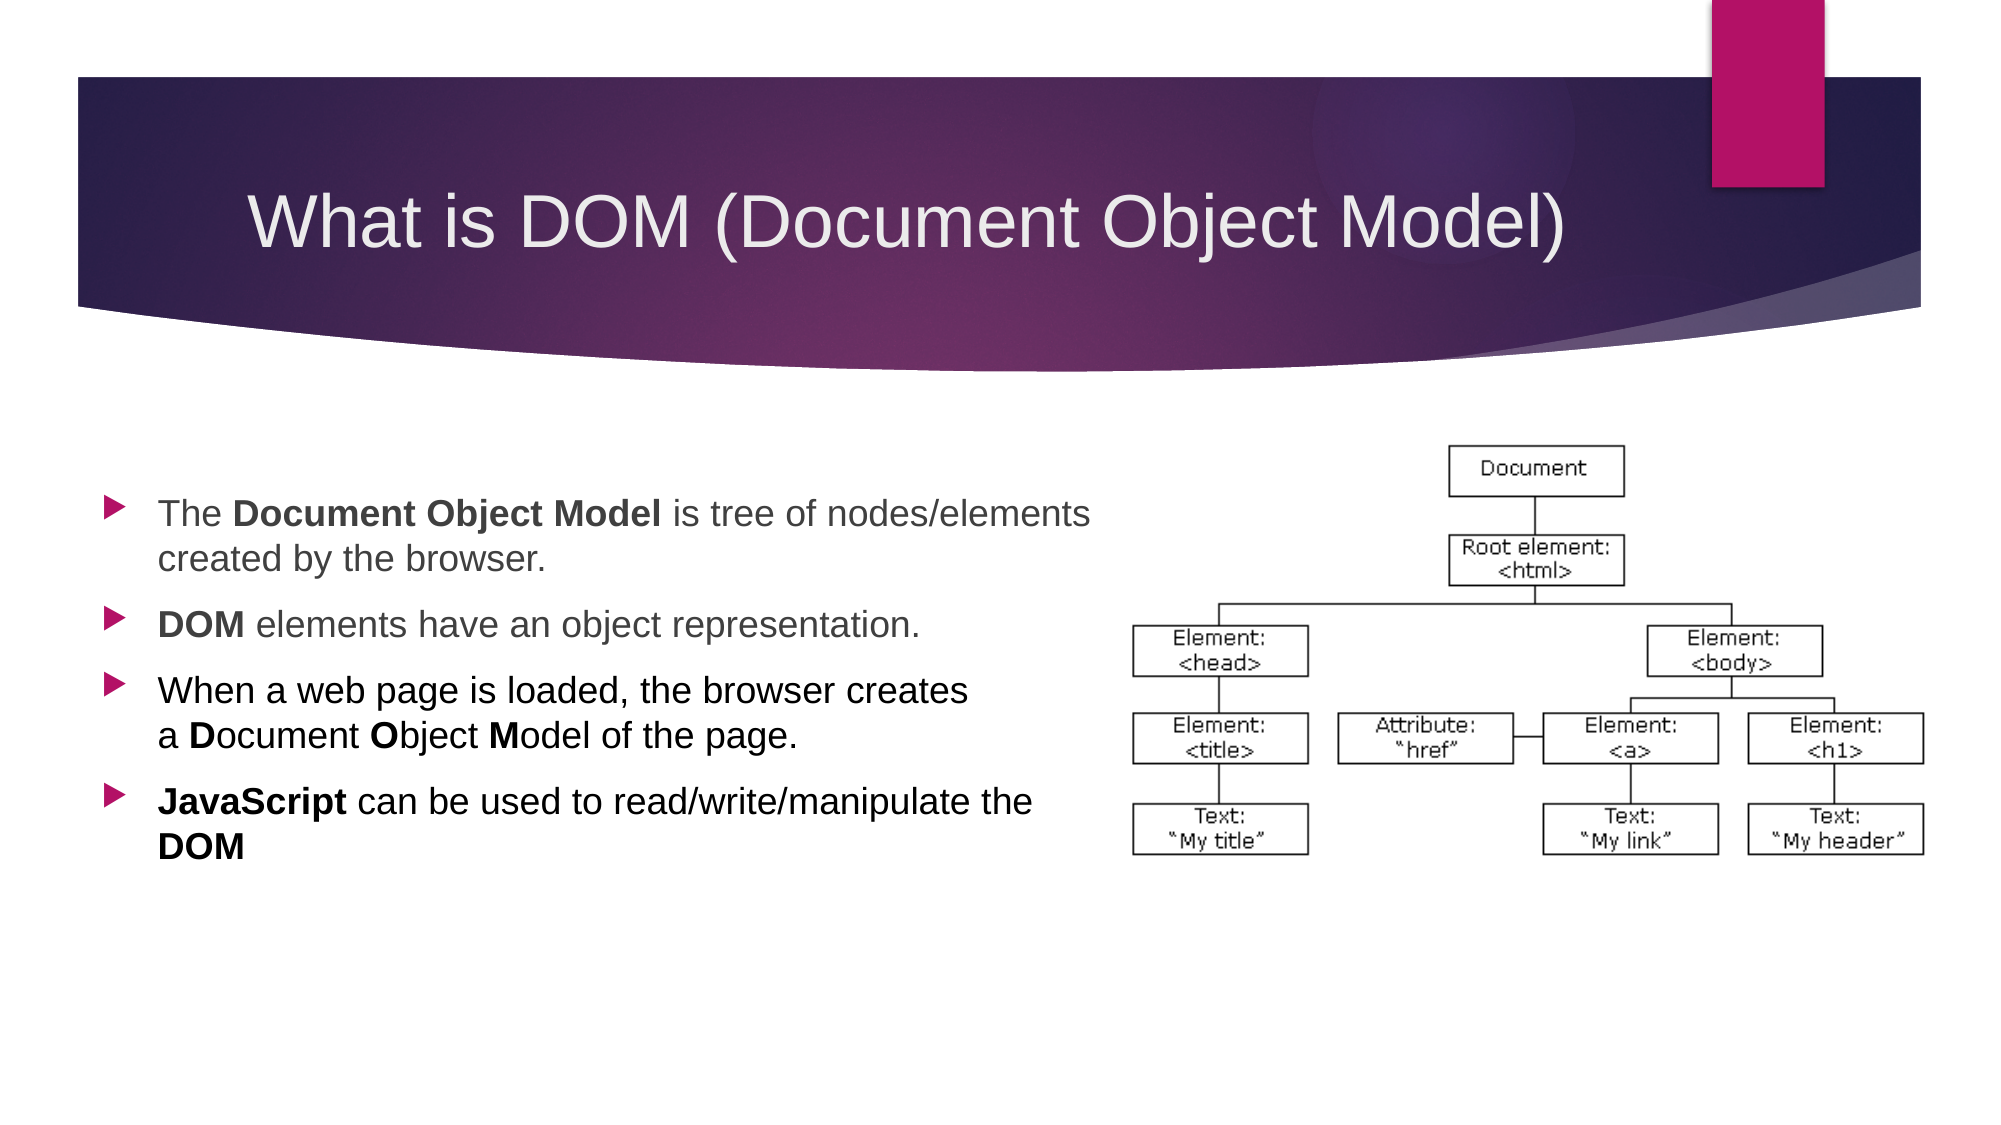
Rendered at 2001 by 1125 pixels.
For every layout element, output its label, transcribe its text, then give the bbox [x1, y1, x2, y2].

list The Document Object Model is tree of nodes/elements created by the browser. DOM elements have an object representation. When a web page is loaded, the browser creates a Document Object Model of the page. JavaScript can be used to read/write/manipulate the DOM [86, 481, 1109, 929]
picture [1121, 426, 1938, 874]
title What is DOM (Document Object Model) [189, 159, 1627, 276]
